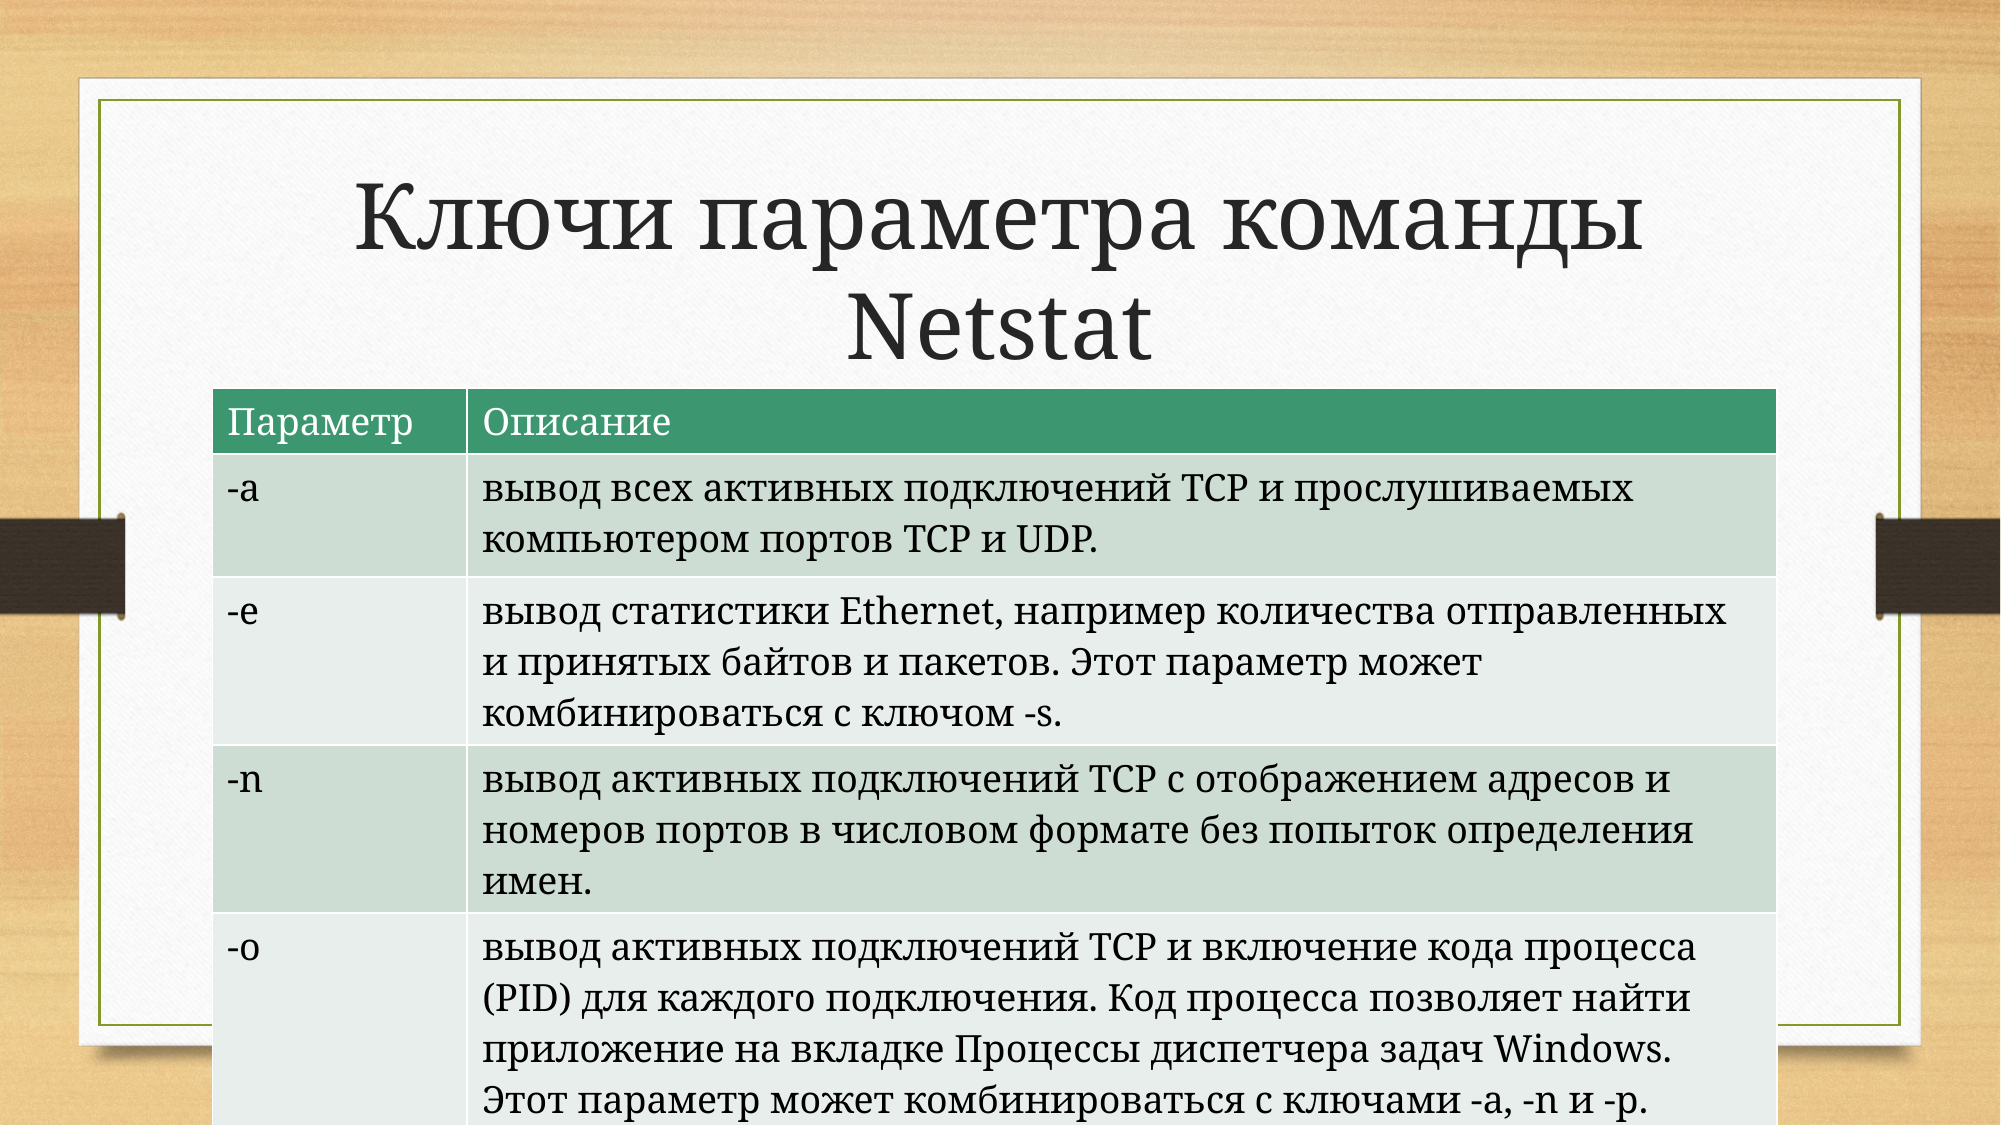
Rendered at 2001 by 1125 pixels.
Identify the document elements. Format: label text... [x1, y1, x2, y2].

table_cell -a [213, 455, 466, 576]
table_cell вывод активных подключений TCP с отображением адресов и номеров портов в числовом формате без попыток определения имен. [468, 746, 1776, 912]
table_cell вывод активных подключений TCP и включение кода процесса (PID) для каждого подключения. Код процесса позволяет найти приложение на вкладке Процессы диспетчера задач Windows. Этот параметр может комбинироваться с ключами -a, -n и -p. [468, 914, 1776, 1125]
table_cell вывод статистики Ethernet, например количества отправленных и принятых байтов и пакетов. Этот параметр может комбинироваться с ключом -s. [468, 578, 1776, 744]
table_cell -e [213, 578, 466, 744]
table_cell -o [213, 914, 466, 1125]
table_header Описание [468, 389, 1776, 453]
table_cell -n [213, 746, 466, 912]
title Ключи параметра команды Netstat [212, 161, 1788, 375]
picture [0, 0, 2001, 1125]
table_cell вывод всех активных подключений TCP и прослушиваемых компьютером портов TCP и UDP. [468, 455, 1776, 576]
table_header Параметр [213, 389, 466, 453]
